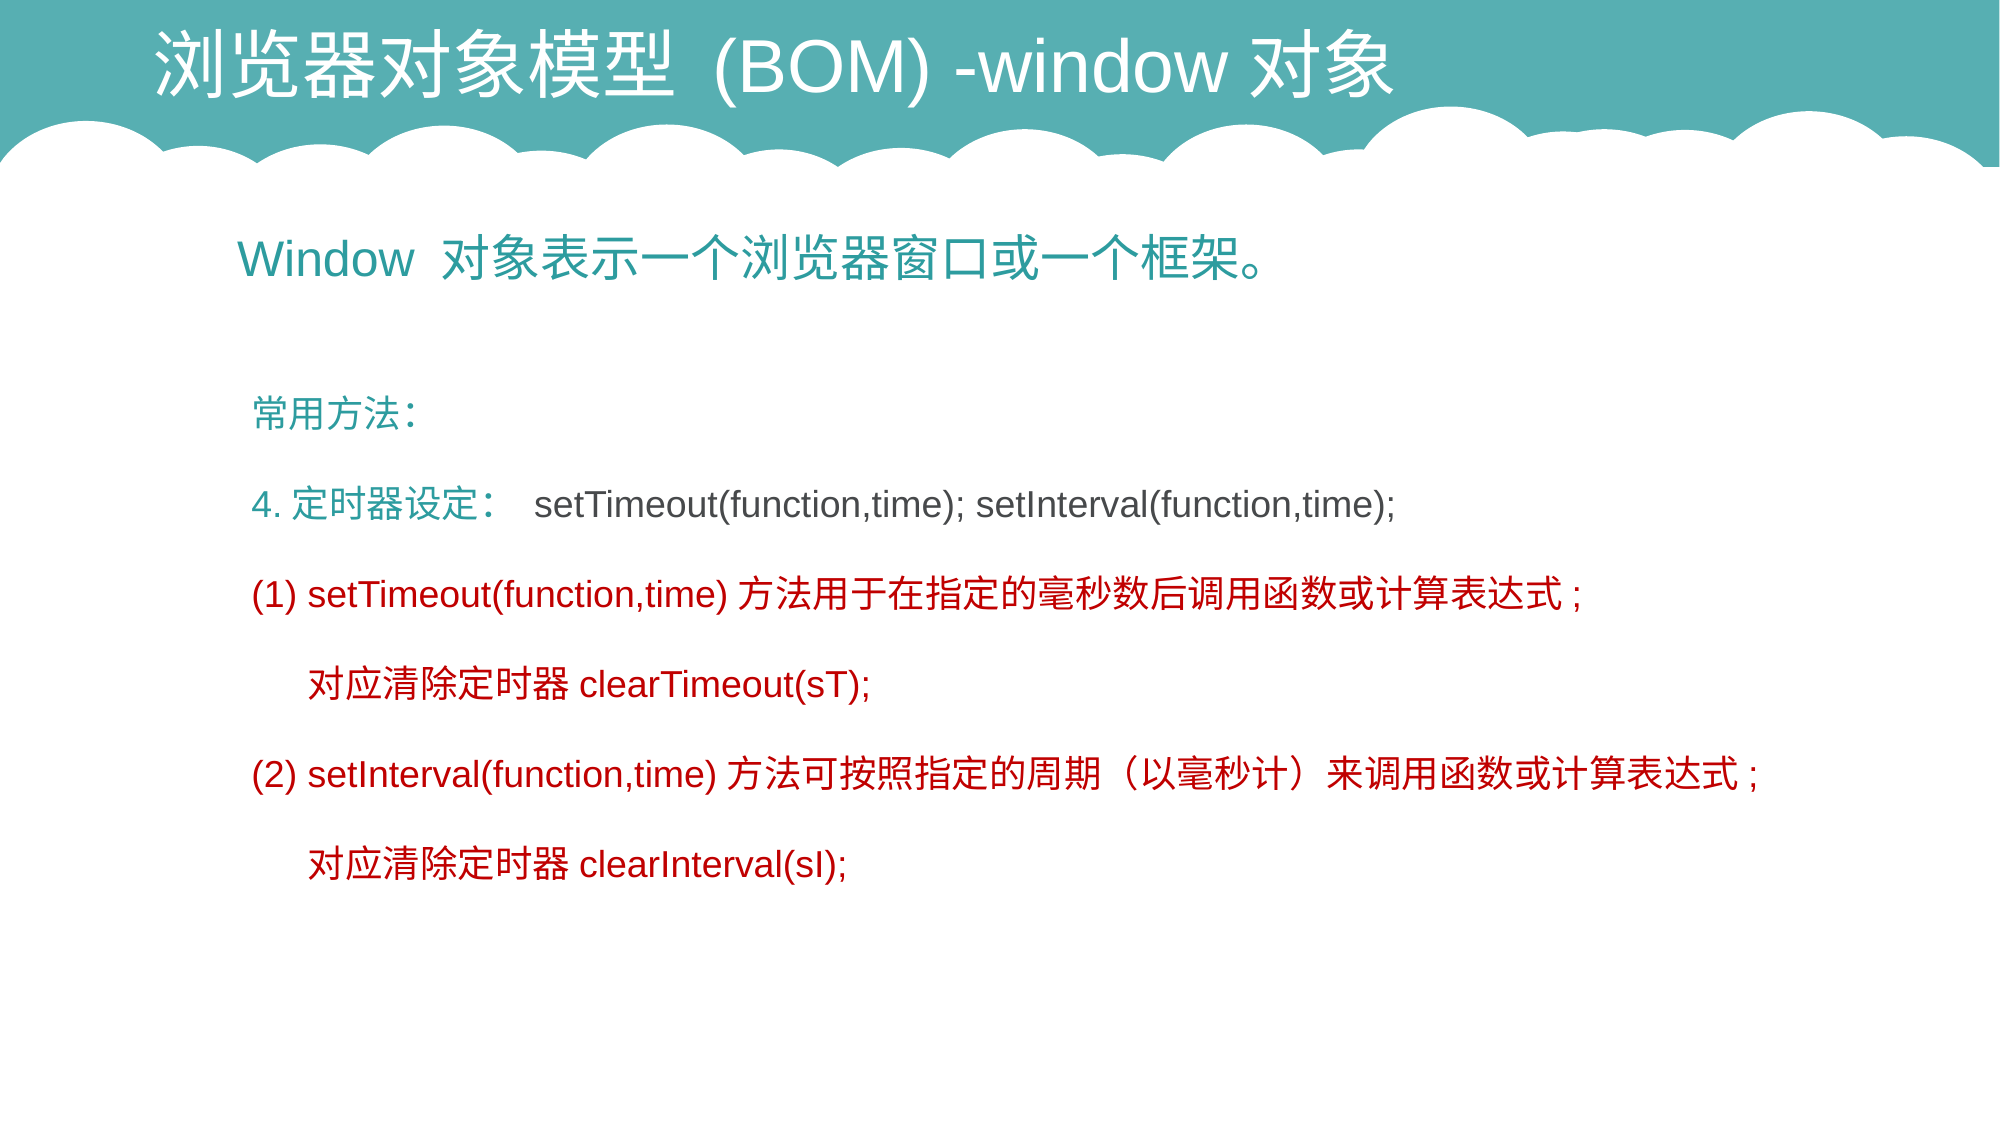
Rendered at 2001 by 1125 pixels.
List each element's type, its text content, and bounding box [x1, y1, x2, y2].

text_box 常用方法： 4.定时器设定： setTimeout(function,time); setInterval(function,time); setTimeout(function,time)方法用于在指定的毫秒数后调用函数或计算表达式; 对应清除定时器clearTimeout(sT); (2) setInterval(function,time)方法可按照指定的周期（以毫秒计）来调用函数或计算表达式; 对应清除定时器clearInterval(sI); [236, 382, 1773, 1028]
title 浏览器对象模型 (BOM) -window对象 [137, 9, 1863, 129]
list Window 对象表示一个浏览器窗口或一个框架。 [222, 226, 1641, 314]
